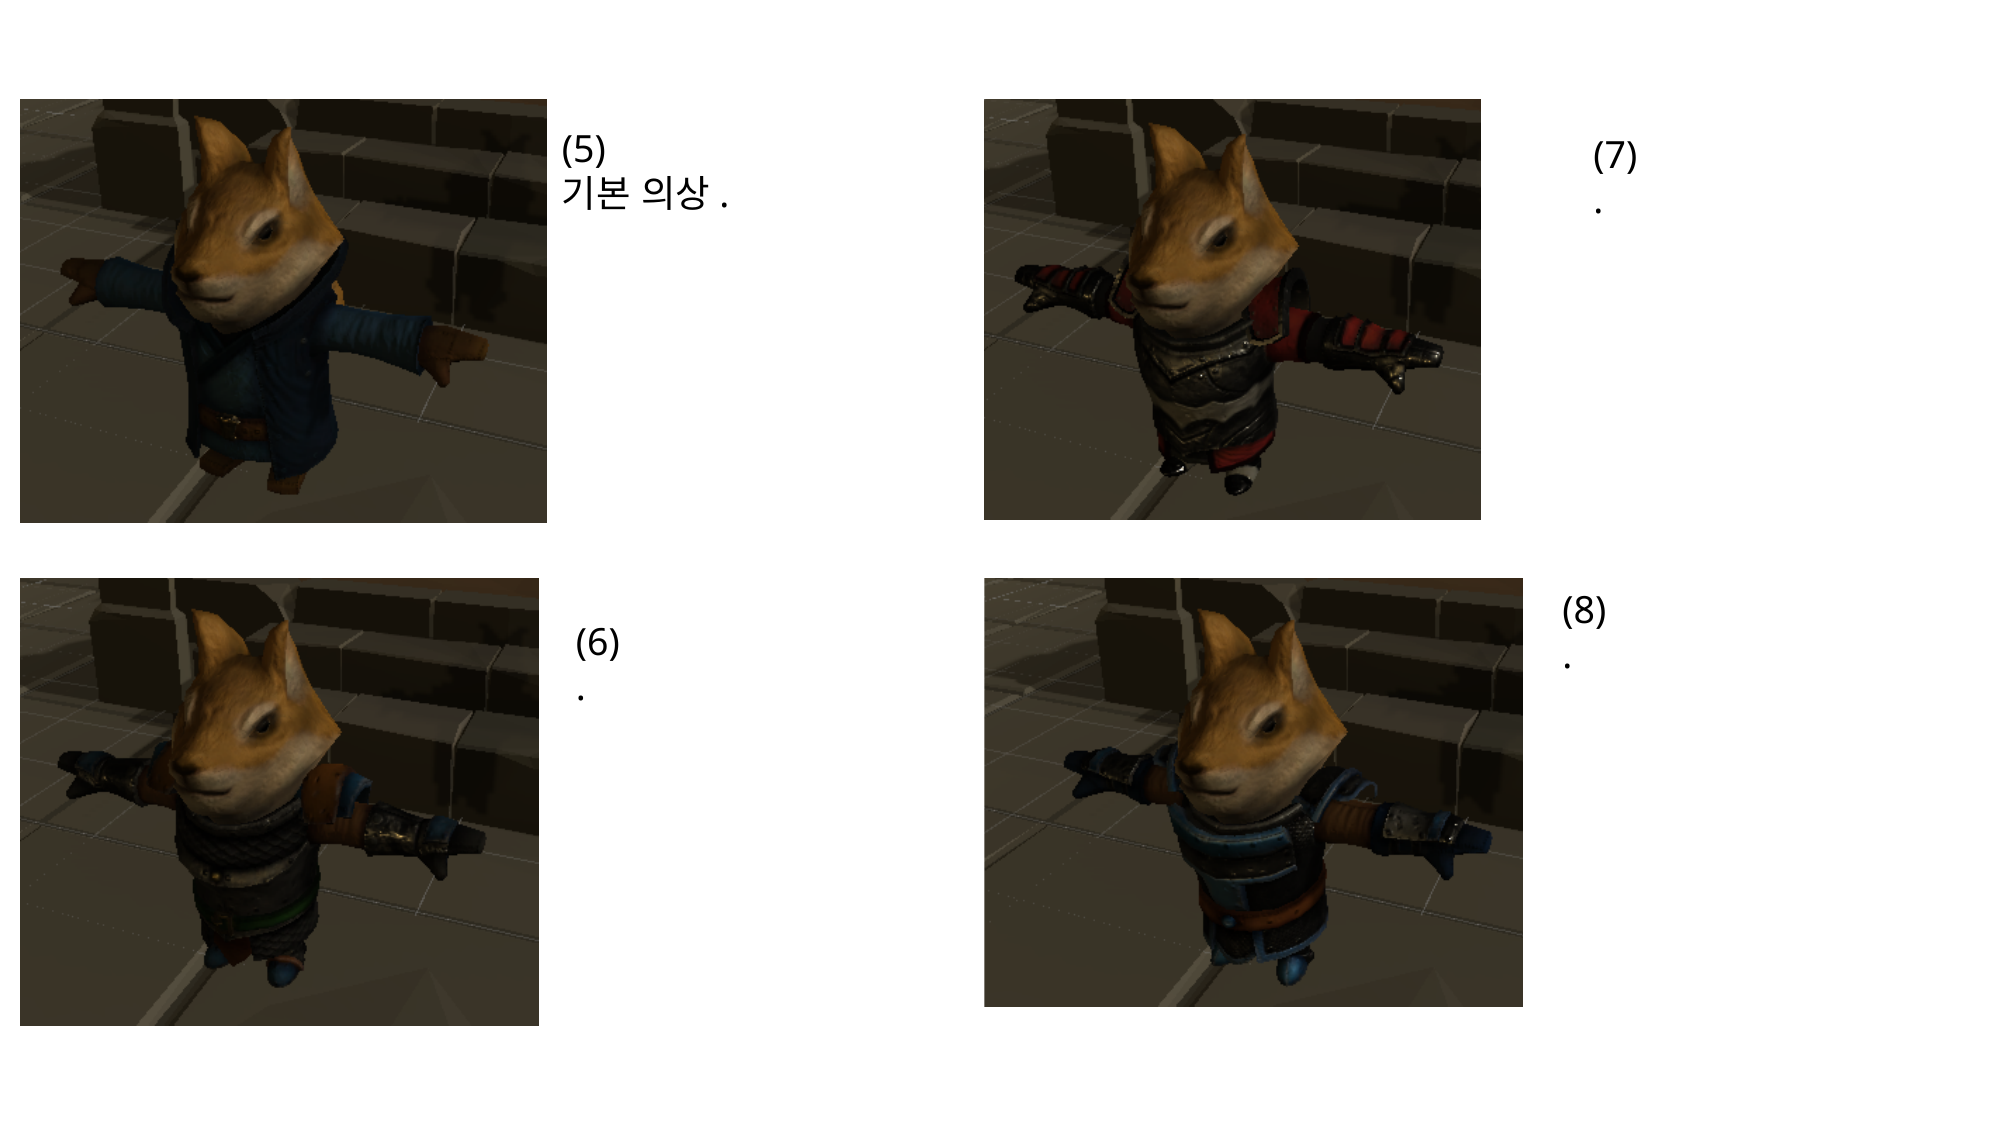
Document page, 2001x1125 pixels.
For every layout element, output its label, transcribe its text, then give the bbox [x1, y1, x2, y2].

text_box (6) . [561, 610, 960, 716]
picture [984, 99, 1481, 520]
picture [20, 578, 539, 1026]
picture [984, 578, 1523, 1008]
text_box (7) . [1578, 123, 1941, 229]
picture [20, 99, 547, 523]
text_box (8) . [1547, 578, 1912, 684]
text_box (5) 기본 의상. [547, 117, 946, 223]
